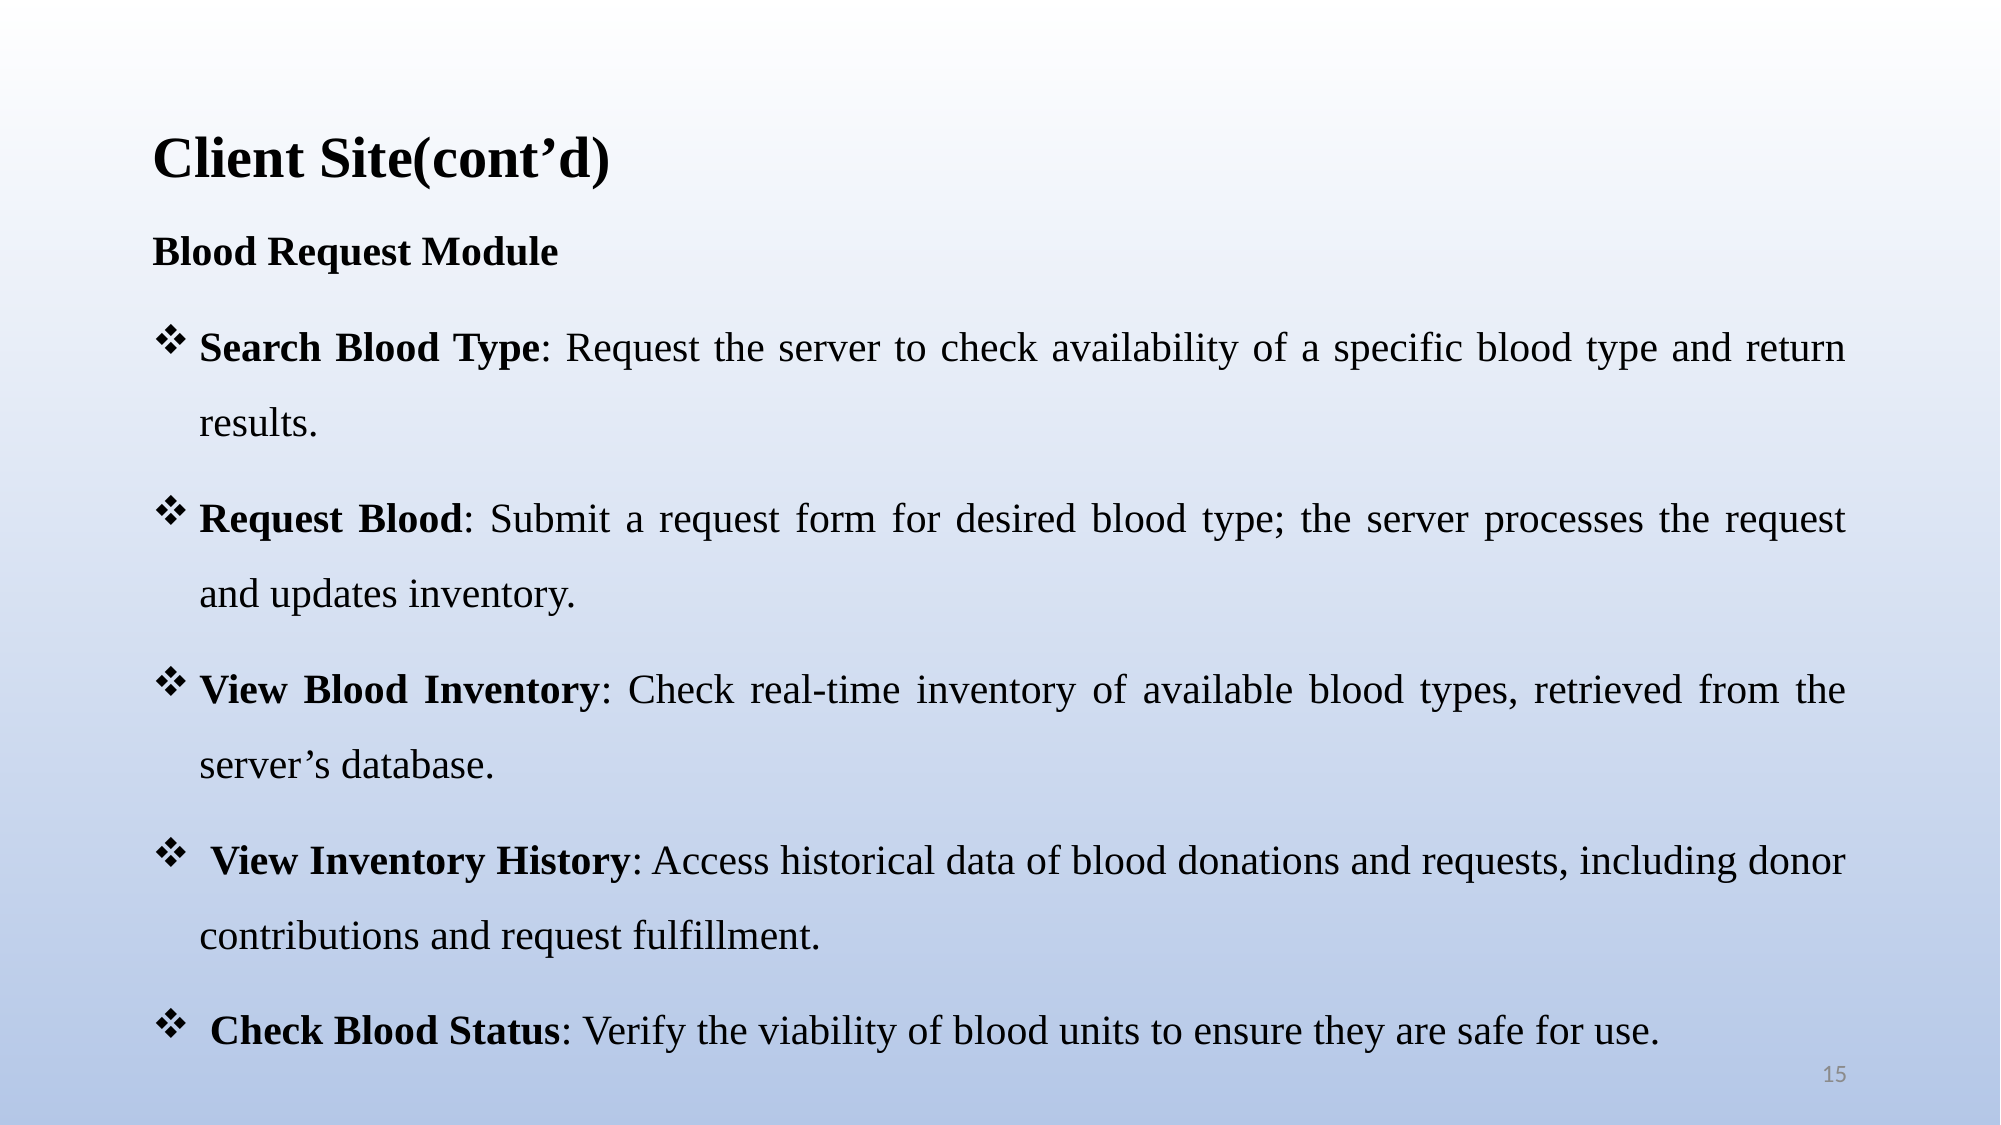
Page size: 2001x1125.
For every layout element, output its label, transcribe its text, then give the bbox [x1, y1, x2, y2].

title Client Site(cont’d) [137, 77, 1863, 191]
list Blood Request Module Search Blood Type: Request the server to check availability of a specific blood type and return results. Request Blood: Submit a request form for desired blood type; the server processes the request and updates inventory. View Blood Inventory: Check real-time inventory of available blood types, retrieved from the server’s database. View Inventory History: Access historical data of blood donations and requests, including donor contributions and request fulfillment. Check Blood Status: Verify the viability of blood units to ensure they are safe for use. [137, 191, 1863, 906]
slide_number 15 [1412, 1042, 1863, 1103]
